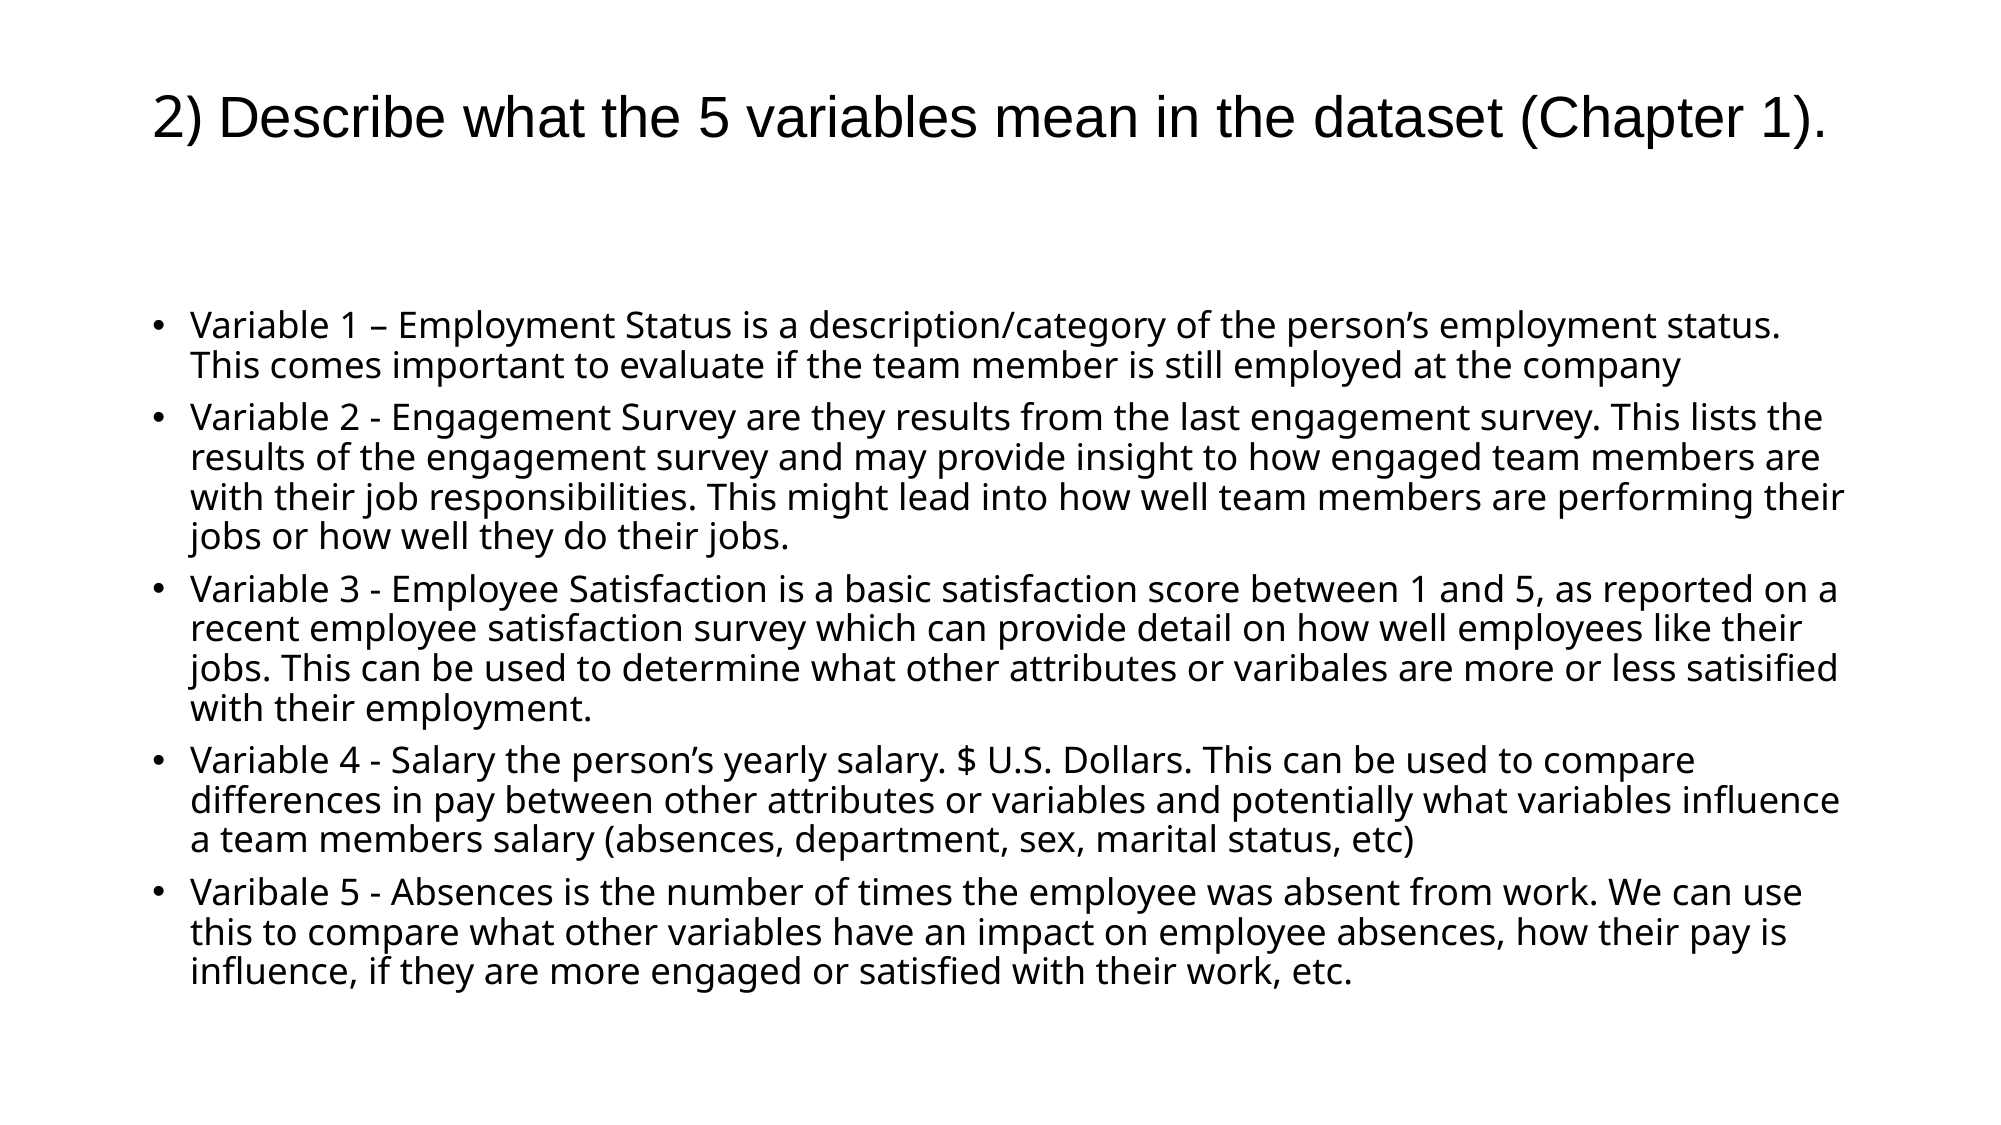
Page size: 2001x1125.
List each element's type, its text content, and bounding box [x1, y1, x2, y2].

list Variable 1 – Employment Status is a description/category of the person’s employment status. This comes important to evaluate if the team member is still employed at the company Variable 2 - Engagement Survey are they results from the last engagement survey. This lists the results of the engagement survey and may provide insight to how engaged team members are with their job responsibilities. This might lead into how well team members are performing their jobs or how well they do their jobs. Variable 3 - Employee Satisfaction is a basic satisfaction score between 1 and 5, as reported on a recent employee satisfaction survey which can provide detail on how well employees like their jobs. This can be used to determine what other attributes or varibales are more or less satisified with their employment. Variable 4 - Salary the person’s yearly salary. $ U.S. Dollars. This can be used to compare differences in pay between other attributes or variables and potentially what variables influence a team members salary (absences, department, sex, marital status, etc) Varibale 5 - Absences is the number of times the employee was absent from work. We can use this to compare what other variables have an impact on employee absences, how their pay is influence, if they are more engaged or satisfied with their work, etc. [137, 299, 1863, 1014]
title 2) Describe what the 5 variables mean in the dataset (Chapter 1). [137, 59, 1863, 278]
